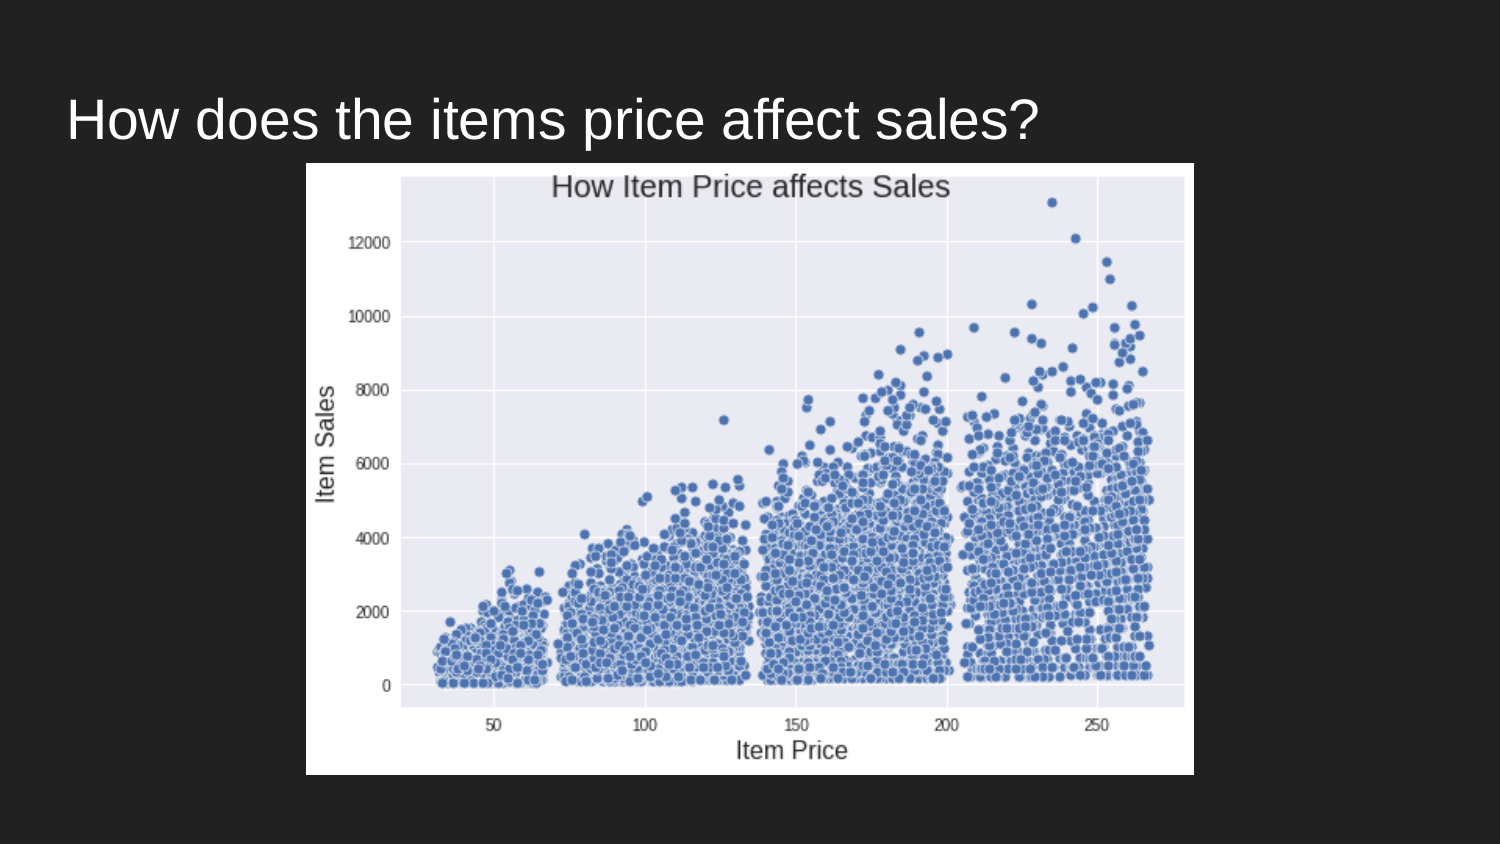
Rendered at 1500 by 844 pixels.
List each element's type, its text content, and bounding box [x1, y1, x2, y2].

title How does the items price affect sales? [51, 72, 1449, 167]
picture [305, 163, 1194, 775]
